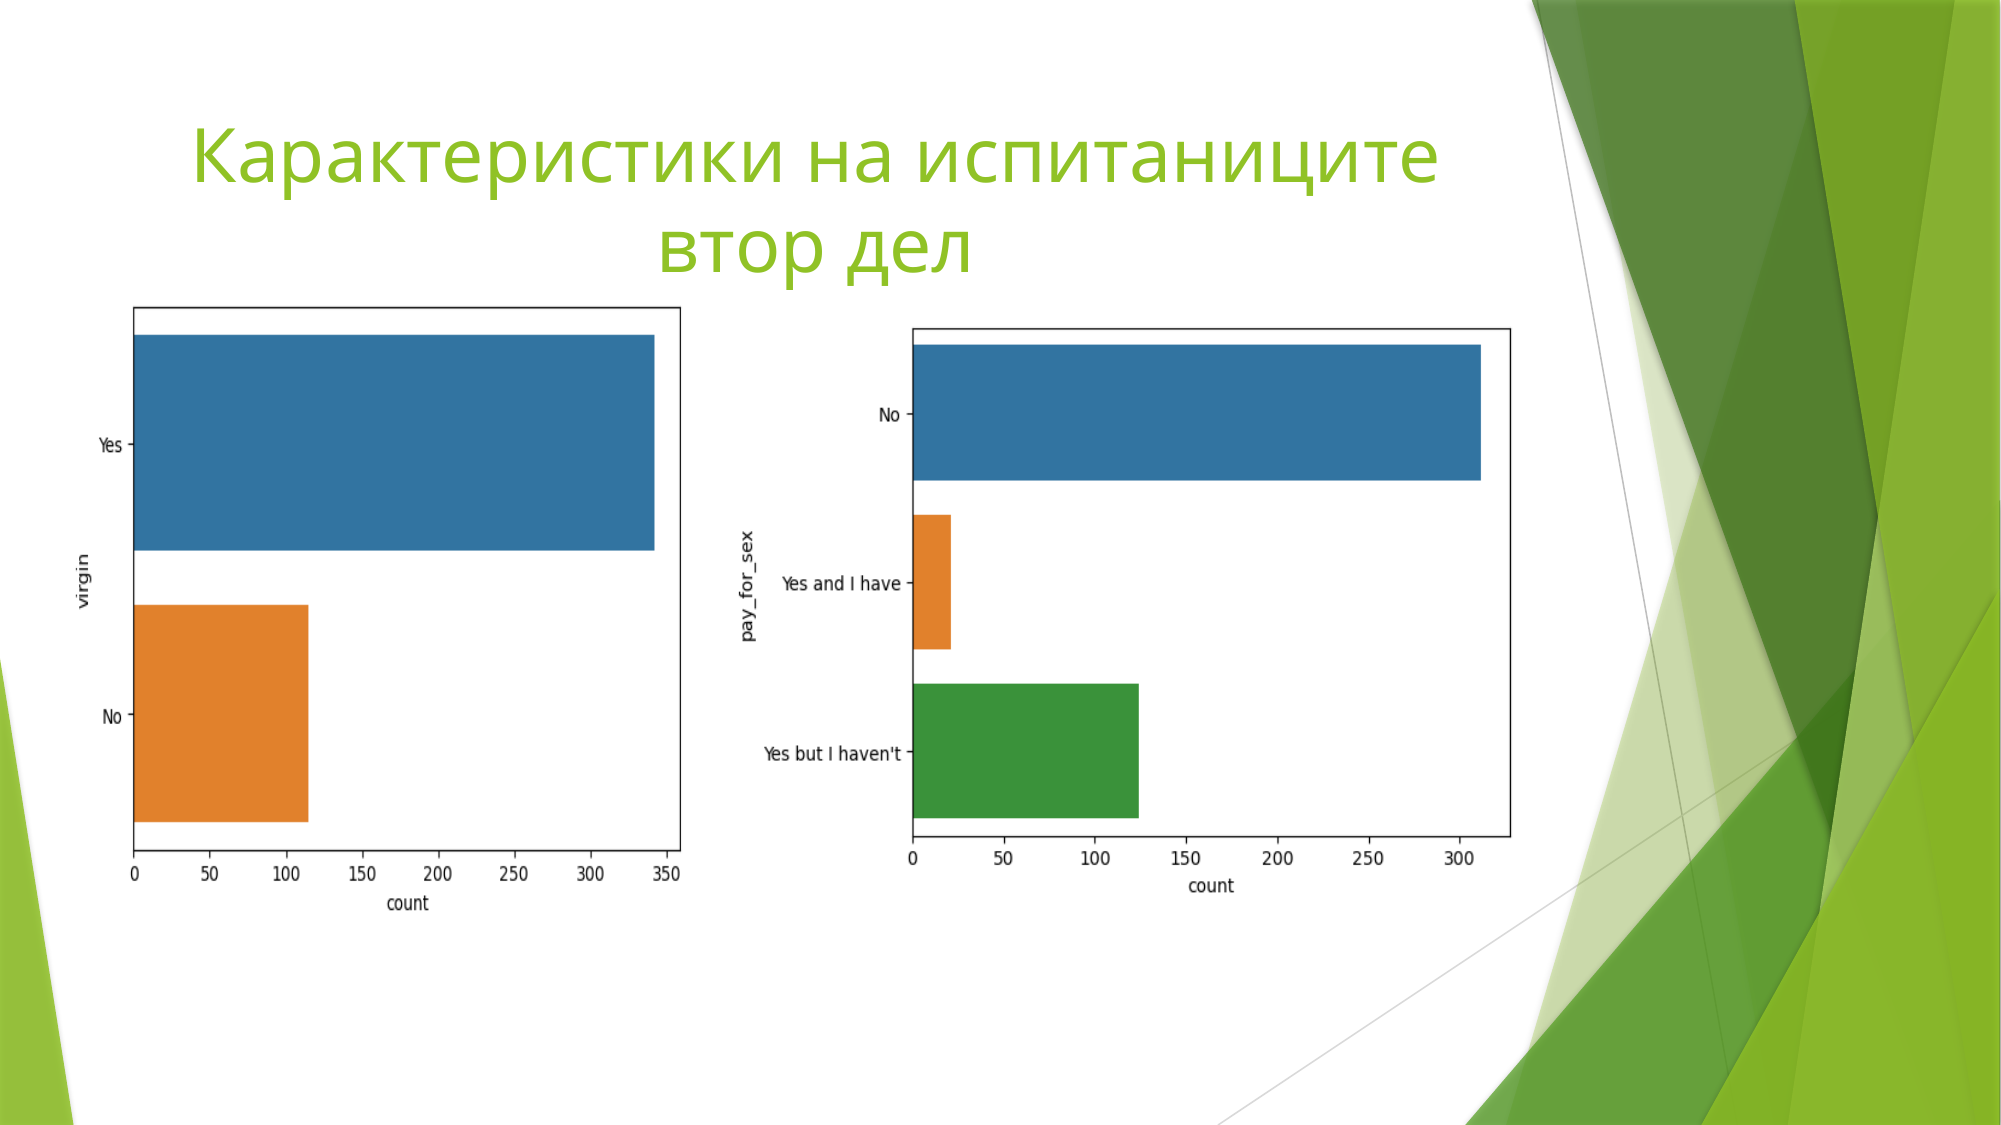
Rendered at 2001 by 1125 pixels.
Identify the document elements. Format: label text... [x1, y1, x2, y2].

title Карактеристики на испитаниците втор дел [111, 99, 1522, 317]
picture [727, 316, 1522, 910]
picture [65, 293, 692, 928]
